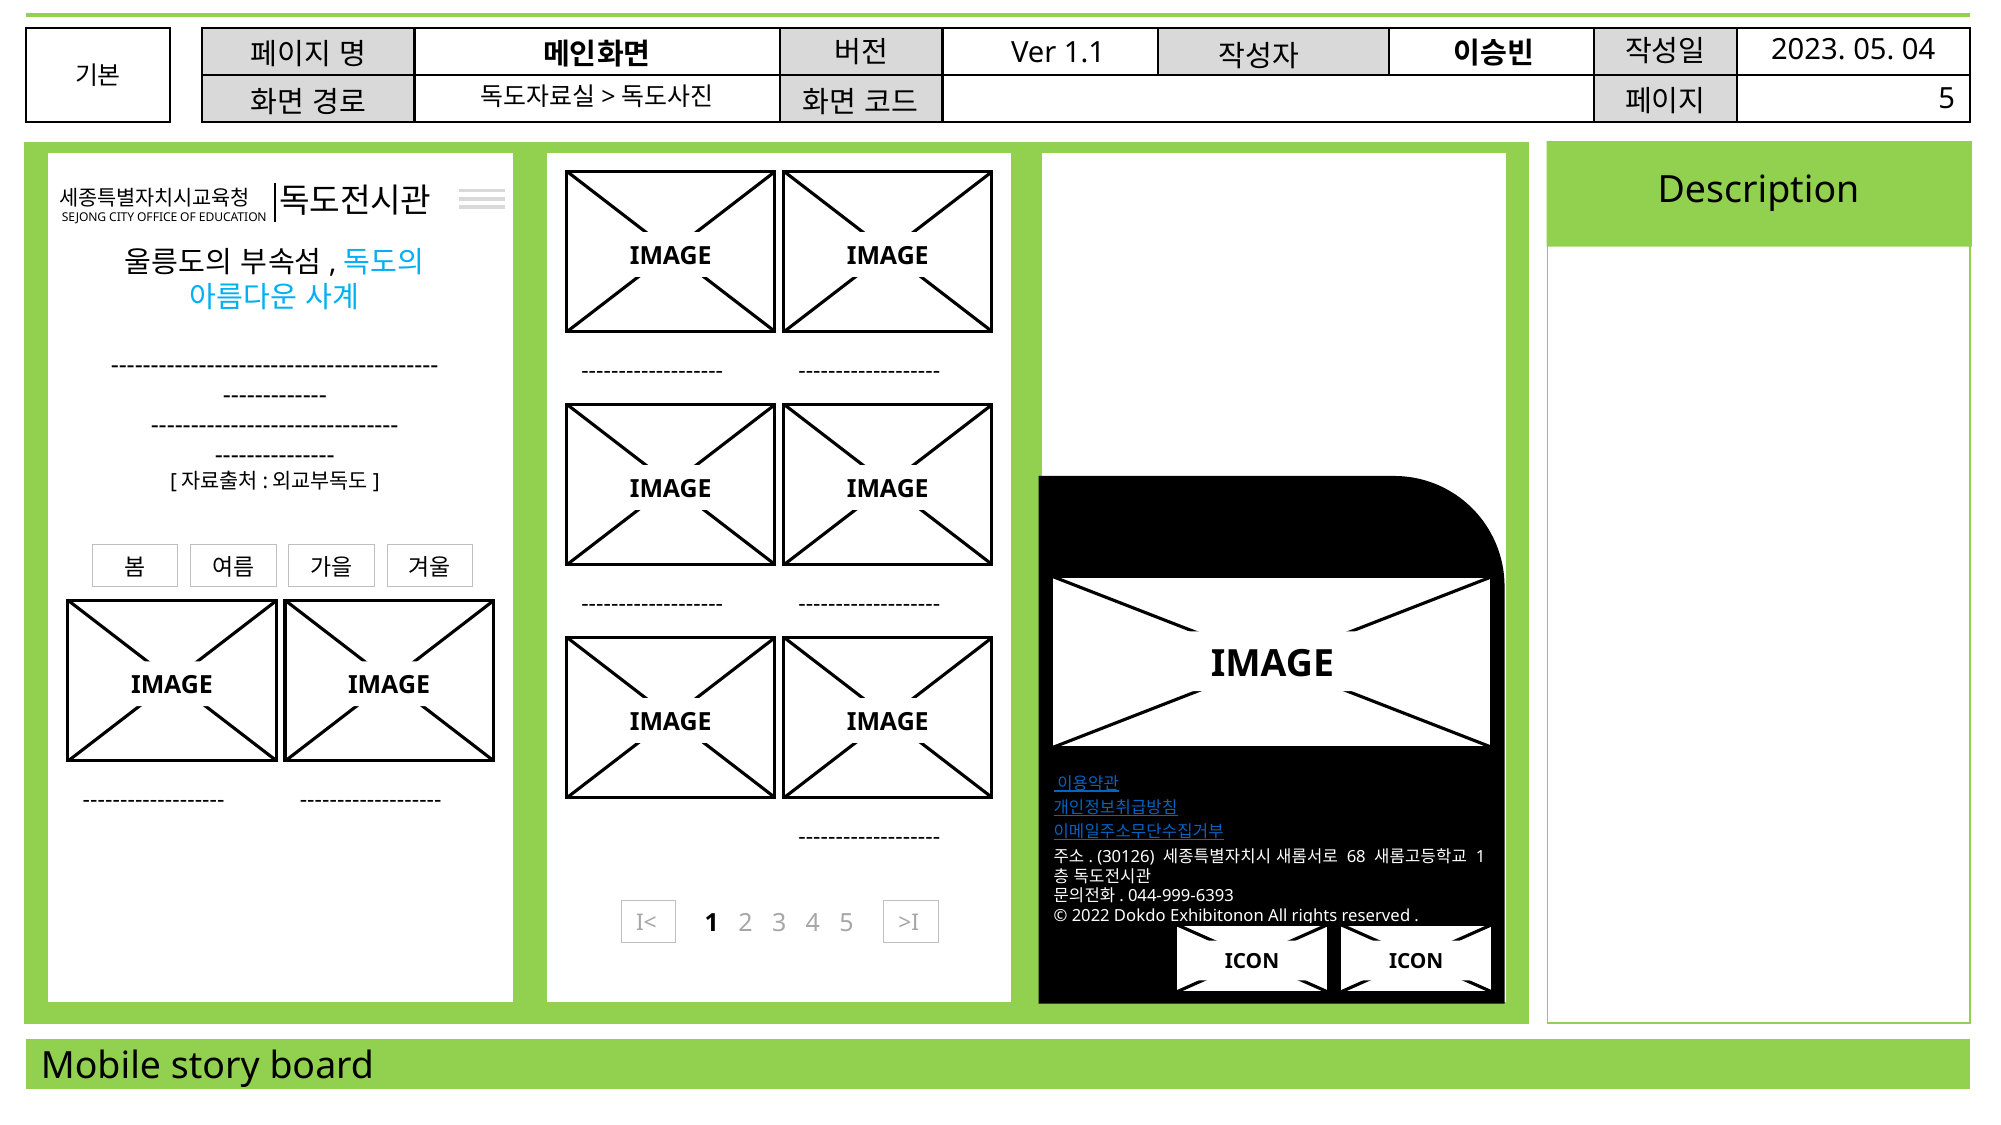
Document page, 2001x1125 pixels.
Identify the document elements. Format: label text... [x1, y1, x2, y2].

text_box 작성자 [1143, 75, 1375, 80]
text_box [783, 171, 992, 332]
text_box [25, 142, 1529, 1024]
text_box 독도자료실>독도사진 [414, 75, 780, 118]
text_box I< [621, 900, 675, 943]
text_box 이승빈 [1389, 26, 1594, 74]
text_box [45, 151, 514, 1004]
text_box ------------------- [783, 813, 994, 857]
text_box 기본 [545, 151, 1014, 1004]
text_box 기본 [416, 118, 779, 123]
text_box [783, 404, 992, 565]
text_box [1038, 475, 1505, 1004]
text_box Mobile story board [25, 1033, 437, 1064]
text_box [783, 637, 992, 798]
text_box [566, 637, 775, 798]
text_box 기본 [1546, 248, 1971, 1024]
text_box 기본 [1039, 151, 1508, 1004]
text_box 화면 경로 [202, 76, 416, 126]
text_box 버전 [780, 25, 942, 74]
text_box 작성일 [1594, 24, 1737, 74]
text_box 화면 코드 [779, 76, 943, 126]
text_box Mobile story board [25, 1065, 437, 1094]
text_box 1 2 3 4 5 [675, 898, 884, 944]
text_box ------------------- [783, 347, 994, 391]
text_box 2023. 05. 04 [1736, 23, 1970, 73]
text_box ------------------- [566, 580, 775, 624]
text_box 작성자 [1143, 30, 1375, 74]
text_box Description [1547, 157, 1970, 218]
text_box Ver 1.1 [942, 25, 1174, 74]
text_box [1546, 140, 1973, 248]
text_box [566, 171, 775, 332]
text_box 메인화면 [414, 28, 780, 72]
text_box ------------------- [783, 580, 994, 624]
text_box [566, 404, 775, 565]
text_box 5 [1782, 75, 1970, 123]
text_box 기본 [1738, 76, 1782, 123]
text_box 기본 [25, 27, 171, 52]
text_box 기본 [944, 76, 1593, 123]
text_box ------------------- [566, 347, 775, 391]
text_box 페이지 [1594, 75, 1737, 126]
text_box [1174, 27, 1389, 74]
text_box 기본 [0, 52, 201, 97]
text_box 기본 [25, 97, 171, 123]
text_box >I [883, 900, 939, 943]
text_box 페이지 명 [201, 28, 414, 74]
